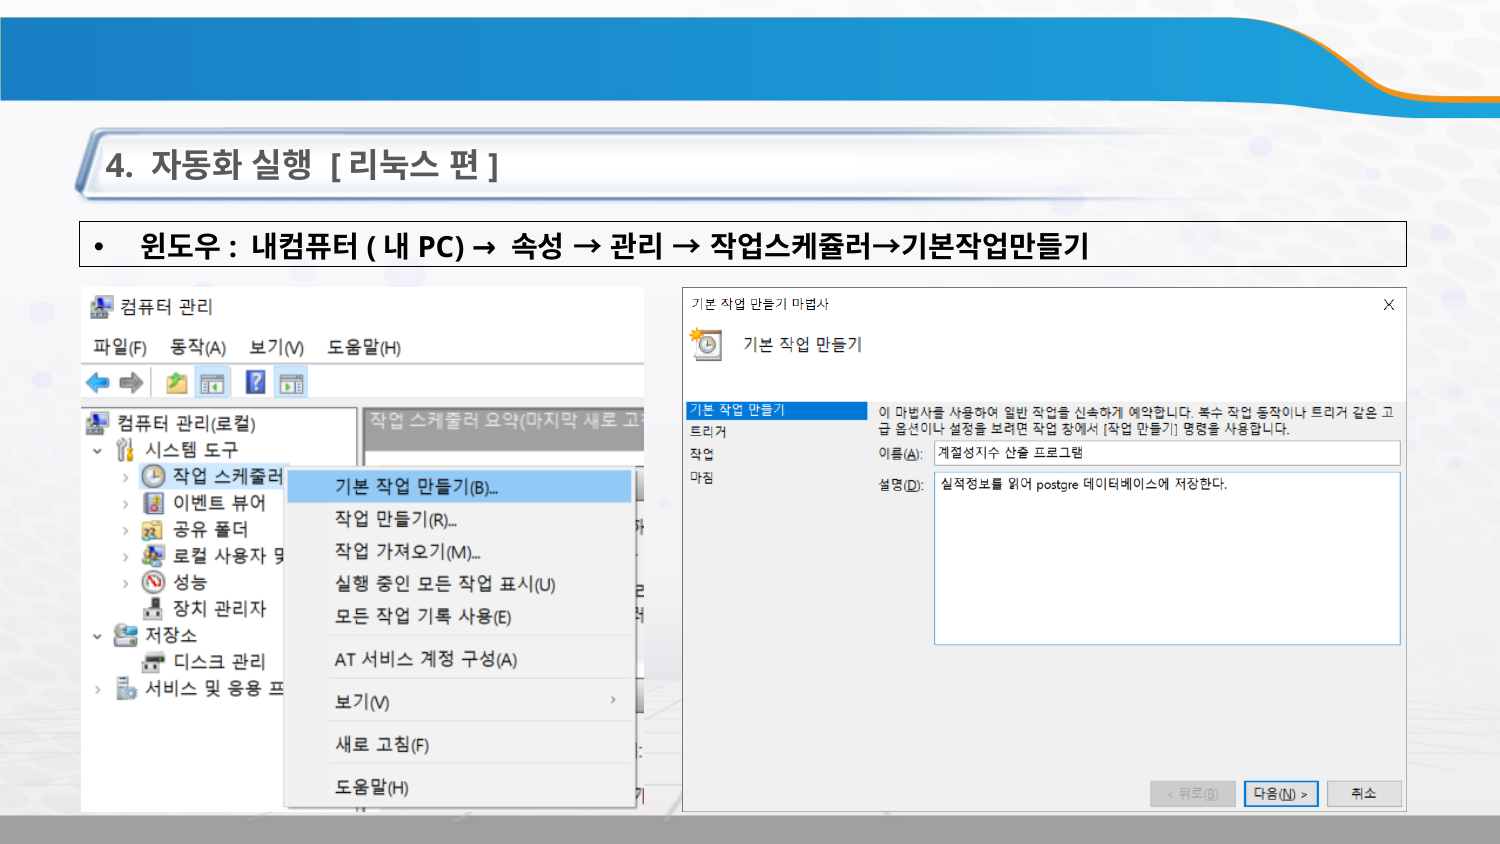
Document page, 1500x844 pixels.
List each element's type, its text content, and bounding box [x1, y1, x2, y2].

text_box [74, 126, 1289, 208]
text_box 윈도우: 내컴퓨터(내PC) → 속성 → 관리 → 작업스케쥴러→기본작업만들기 [79, 221, 1407, 267]
text_box 파이썬 프로그램 자동화 [29, 0, 1175, 103]
picture [0, 0, 1500, 844]
